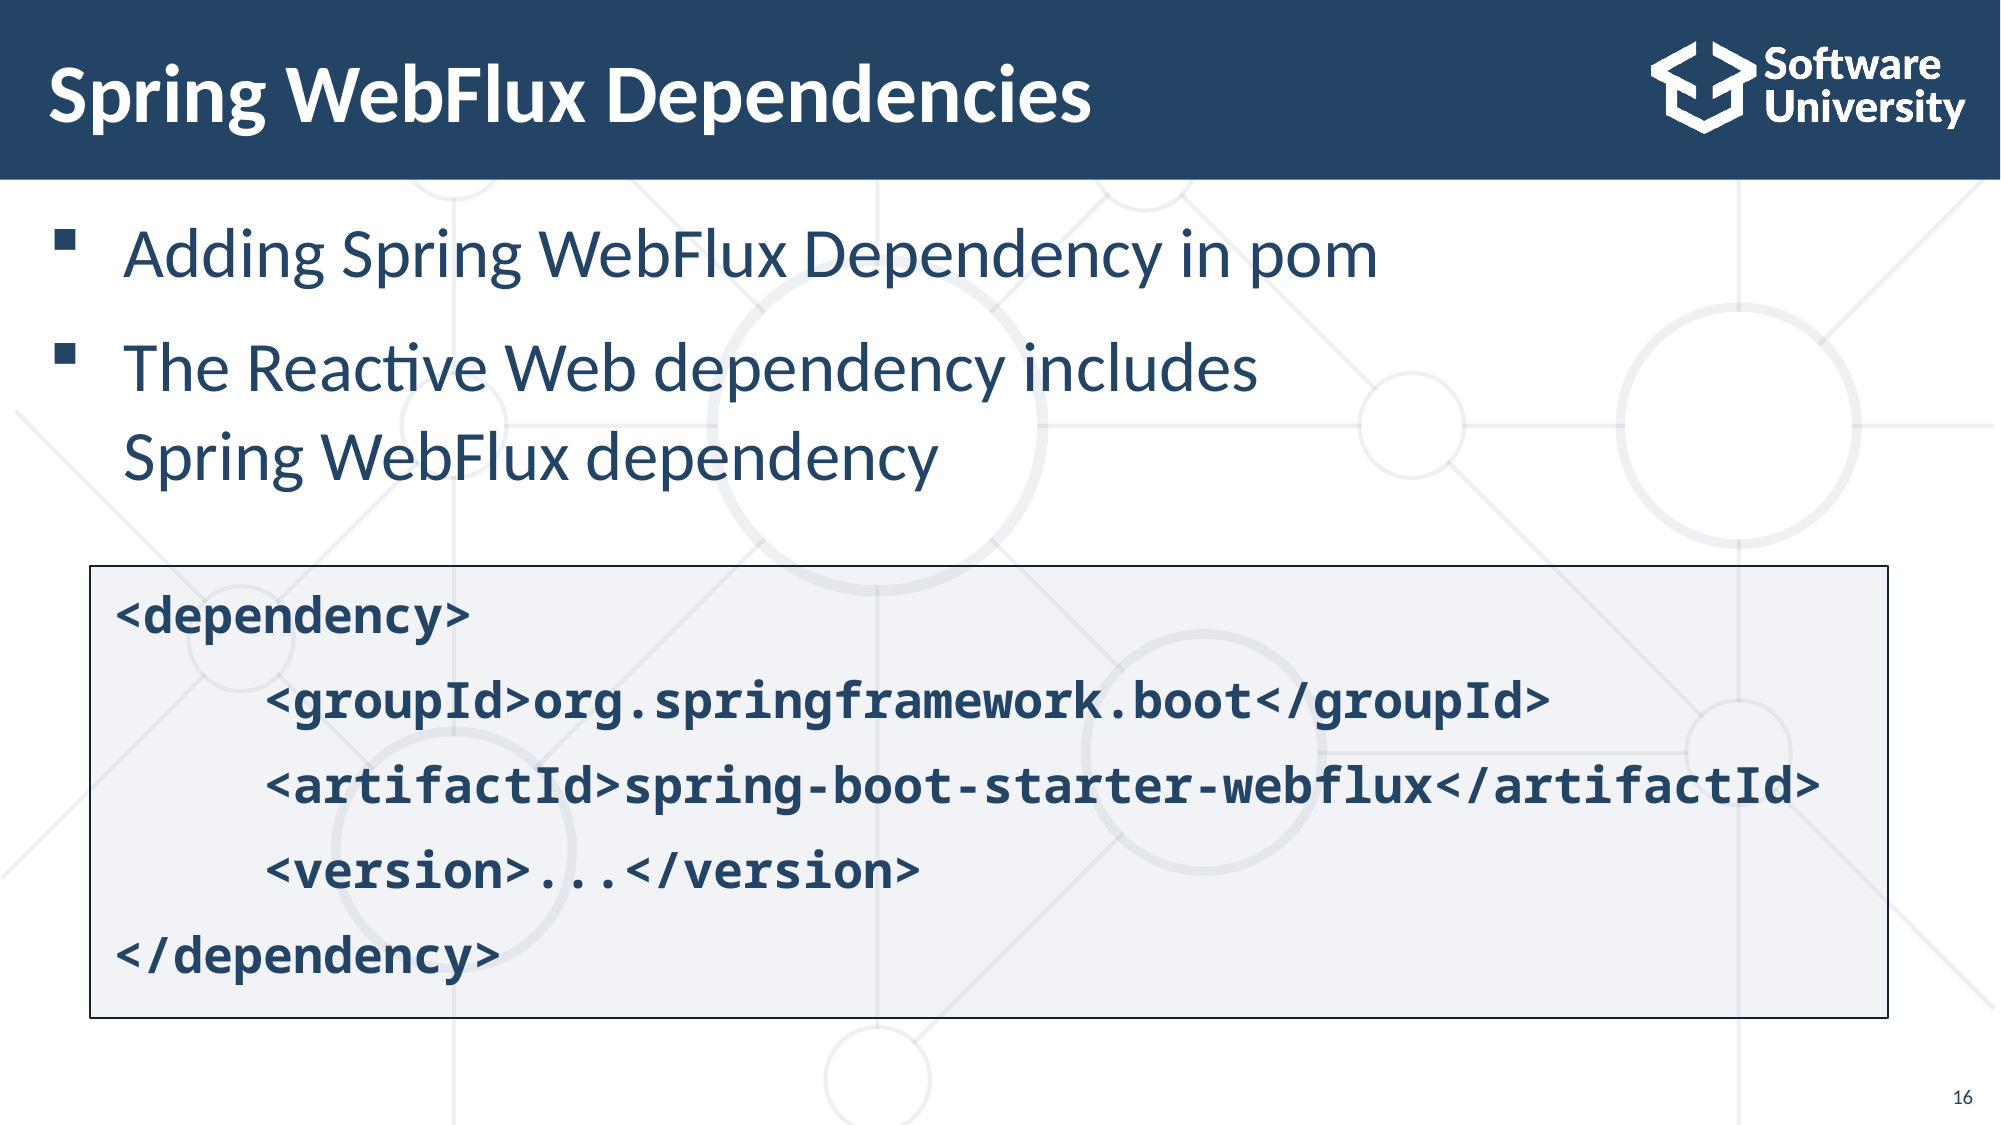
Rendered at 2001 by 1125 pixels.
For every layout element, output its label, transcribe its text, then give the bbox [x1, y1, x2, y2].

slide_number 16 [1927, 1067, 1989, 1117]
picture [1651, 41, 1966, 134]
list <dependency> <groupId>org.springframework.boot</groupId> <artifactId>spring-boot-starter-webflux</artifactId> <version>...</version> </dependency> [89, 565, 1889, 1019]
list Adding Spring WebFlux Dependency in pom The Reactive Web dependency includes Spring WebFlux dependency [31, 196, 1969, 1109]
title Spring WebFlux Dependencies [31, 16, 1625, 162]
